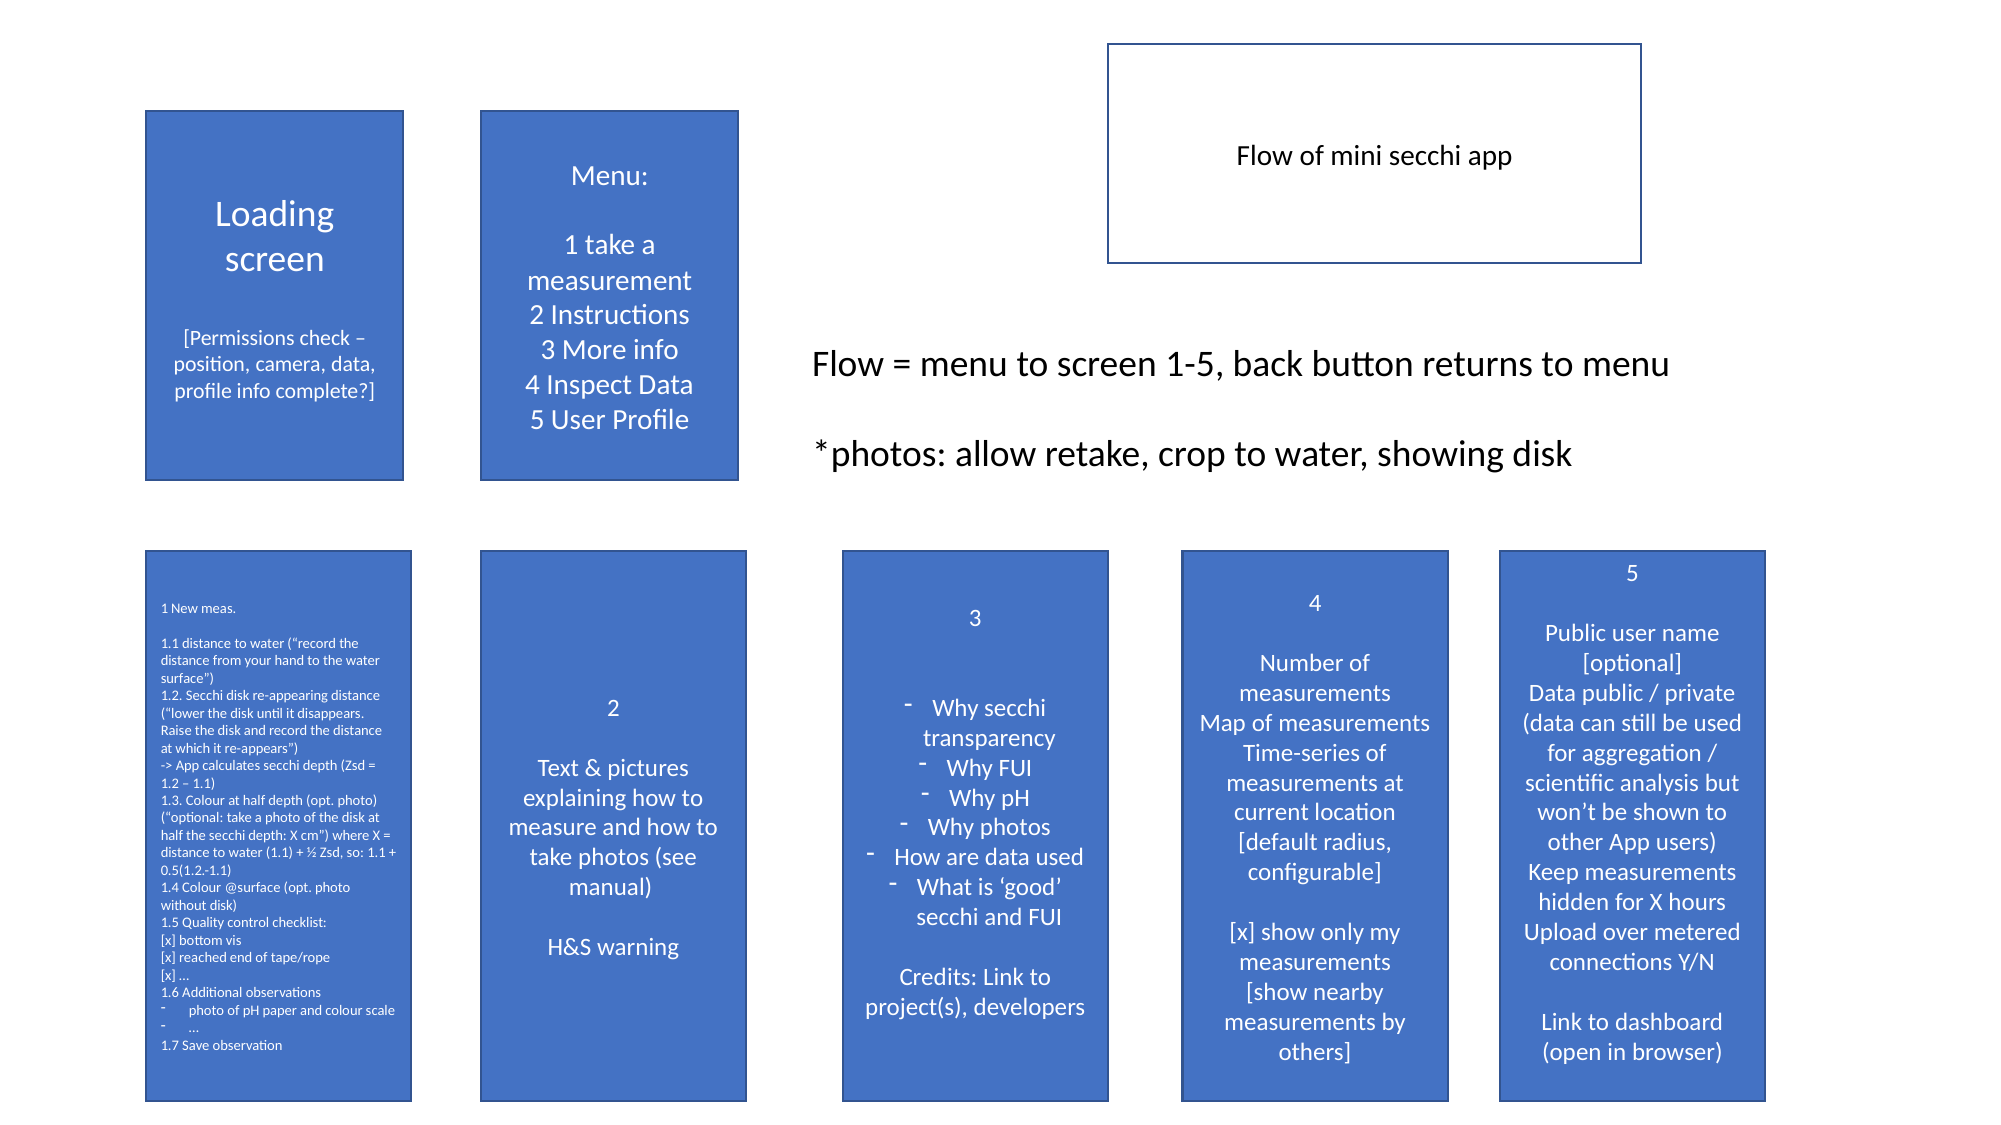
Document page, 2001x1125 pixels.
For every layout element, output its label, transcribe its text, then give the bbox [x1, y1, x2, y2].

text_box 2 Text & pictures explaining how to measure and how to take photos (see manual) H&S warning [480, 550, 747, 1102]
text_box 5 Public user name [optional] Data public / private (data can still be used for aggregation / scientific analysis but won’t be shown to other App users) Keep measurements hidden for X hours Upload over metered connections Y/N Link to dashboard (open in browser) [1499, 550, 1766, 1102]
text_box 1 New meas. 1.1 distance to water (“record the distance from your hand to the water surface”) 1.2. Secchi disk re-appearing distance (“lower the disk until it disappears. Raise the disk and record the distance at which it re-appears”) -> App calculates secchi depth (Zsd = 1.2 – 1.1) 1.3. Colour at half depth (opt. photo) (“optional: take a photo of the disk at half the secchi depth: X cm”) where X = distance to water (1.1) + ½ Zsd, so: 1.1 + 0.5(1.2.-1.1) 1.4 Colour @surface (opt. photo without disk) 1.5 Quality control checklist: [x] bottom vis [x] reached end of tape/rope [x] … 1.6 Additional observations photo of pH paper and colour scale … 1.7 Save observation [145, 550, 412, 1102]
text_box Menu: 1 take a measurement 2 Instructions 3 More info 4 Inspect Data 5 User Profile [480, 110, 739, 481]
text_box Flow of mini secchi app [1107, 43, 1642, 264]
text_box 4 Number of measurements Map of measurements Time-series of measurements at current location [default radius, configurable] [x] show only my measurements [show nearby measurements by others] [1181, 550, 1449, 1102]
text_box 3 Why secchi transparency Why FUI Why pH Why photos How are data used What is ‘good’ secchi and FUI Credits: Link to project(s), developers [842, 550, 1109, 1102]
text_box Loading screen [Permissions check – position, camera, data, profile info complete?] [145, 110, 404, 481]
text_box Flow = menu to screen 1-5, back button returns to menu *photos: allow retake, crop to water, showing disk [797, 331, 1689, 481]
